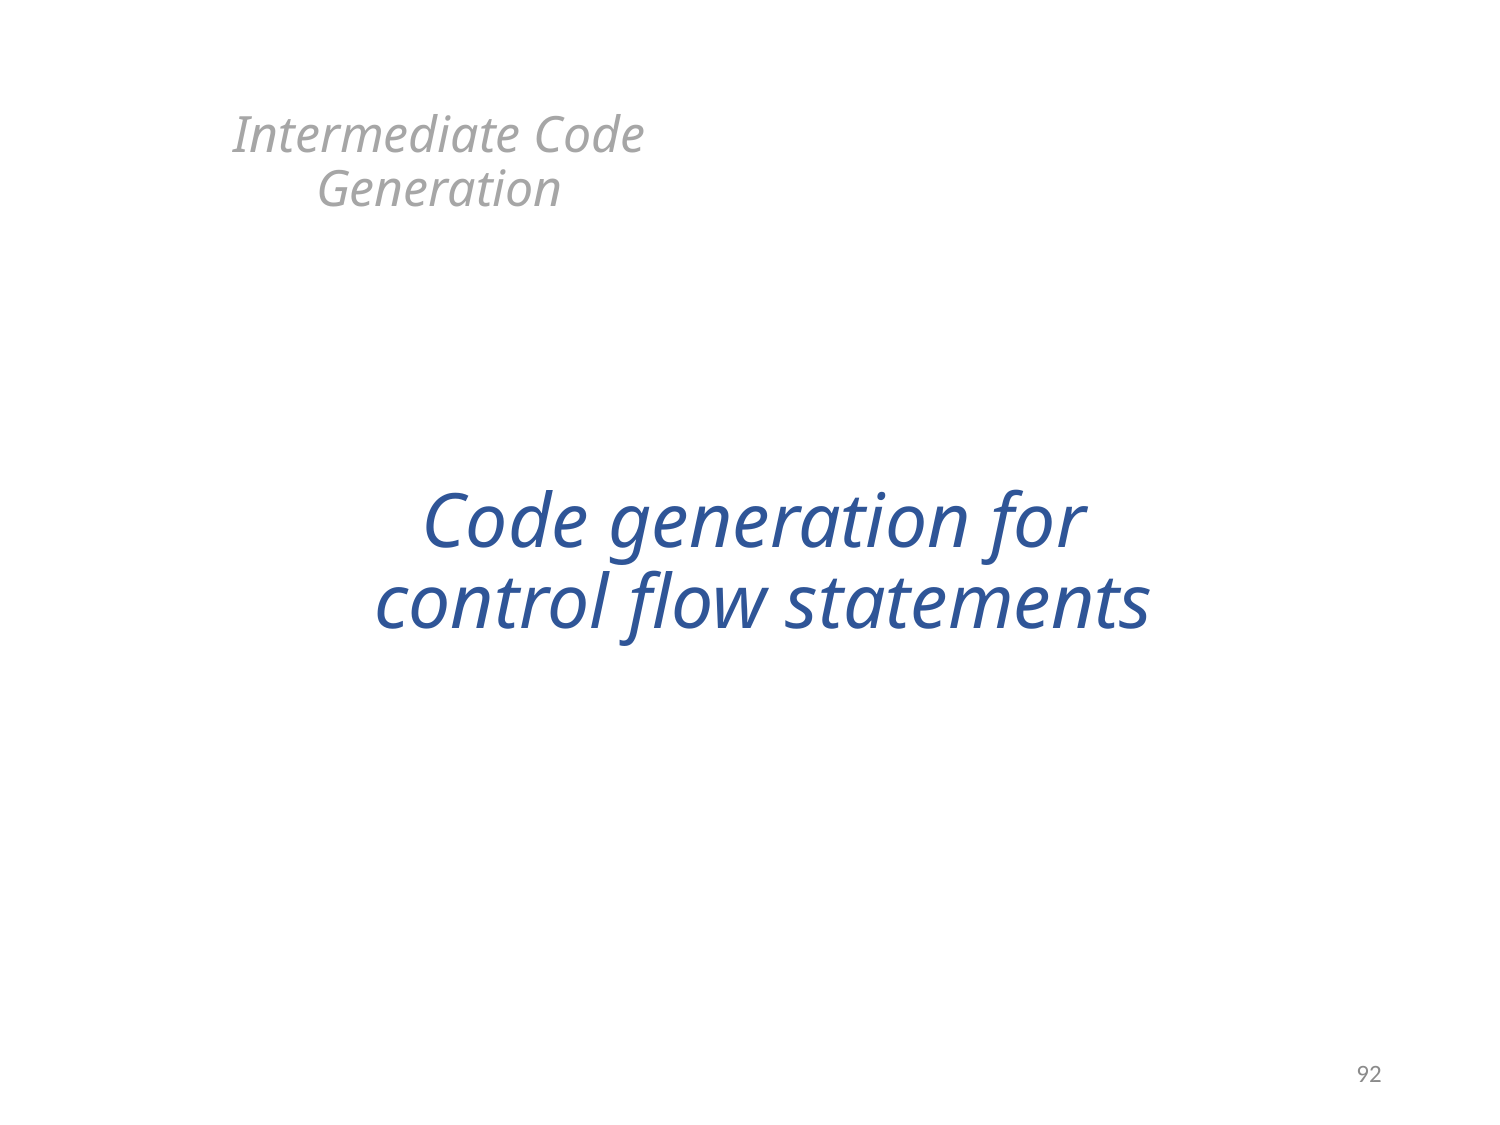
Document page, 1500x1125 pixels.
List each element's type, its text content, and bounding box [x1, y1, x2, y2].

slide_number 92 [1059, 1042, 1397, 1103]
text_box Intermediate Code Generation [117, 94, 763, 233]
title Code generation for control flow statements [117, 459, 1411, 668]
